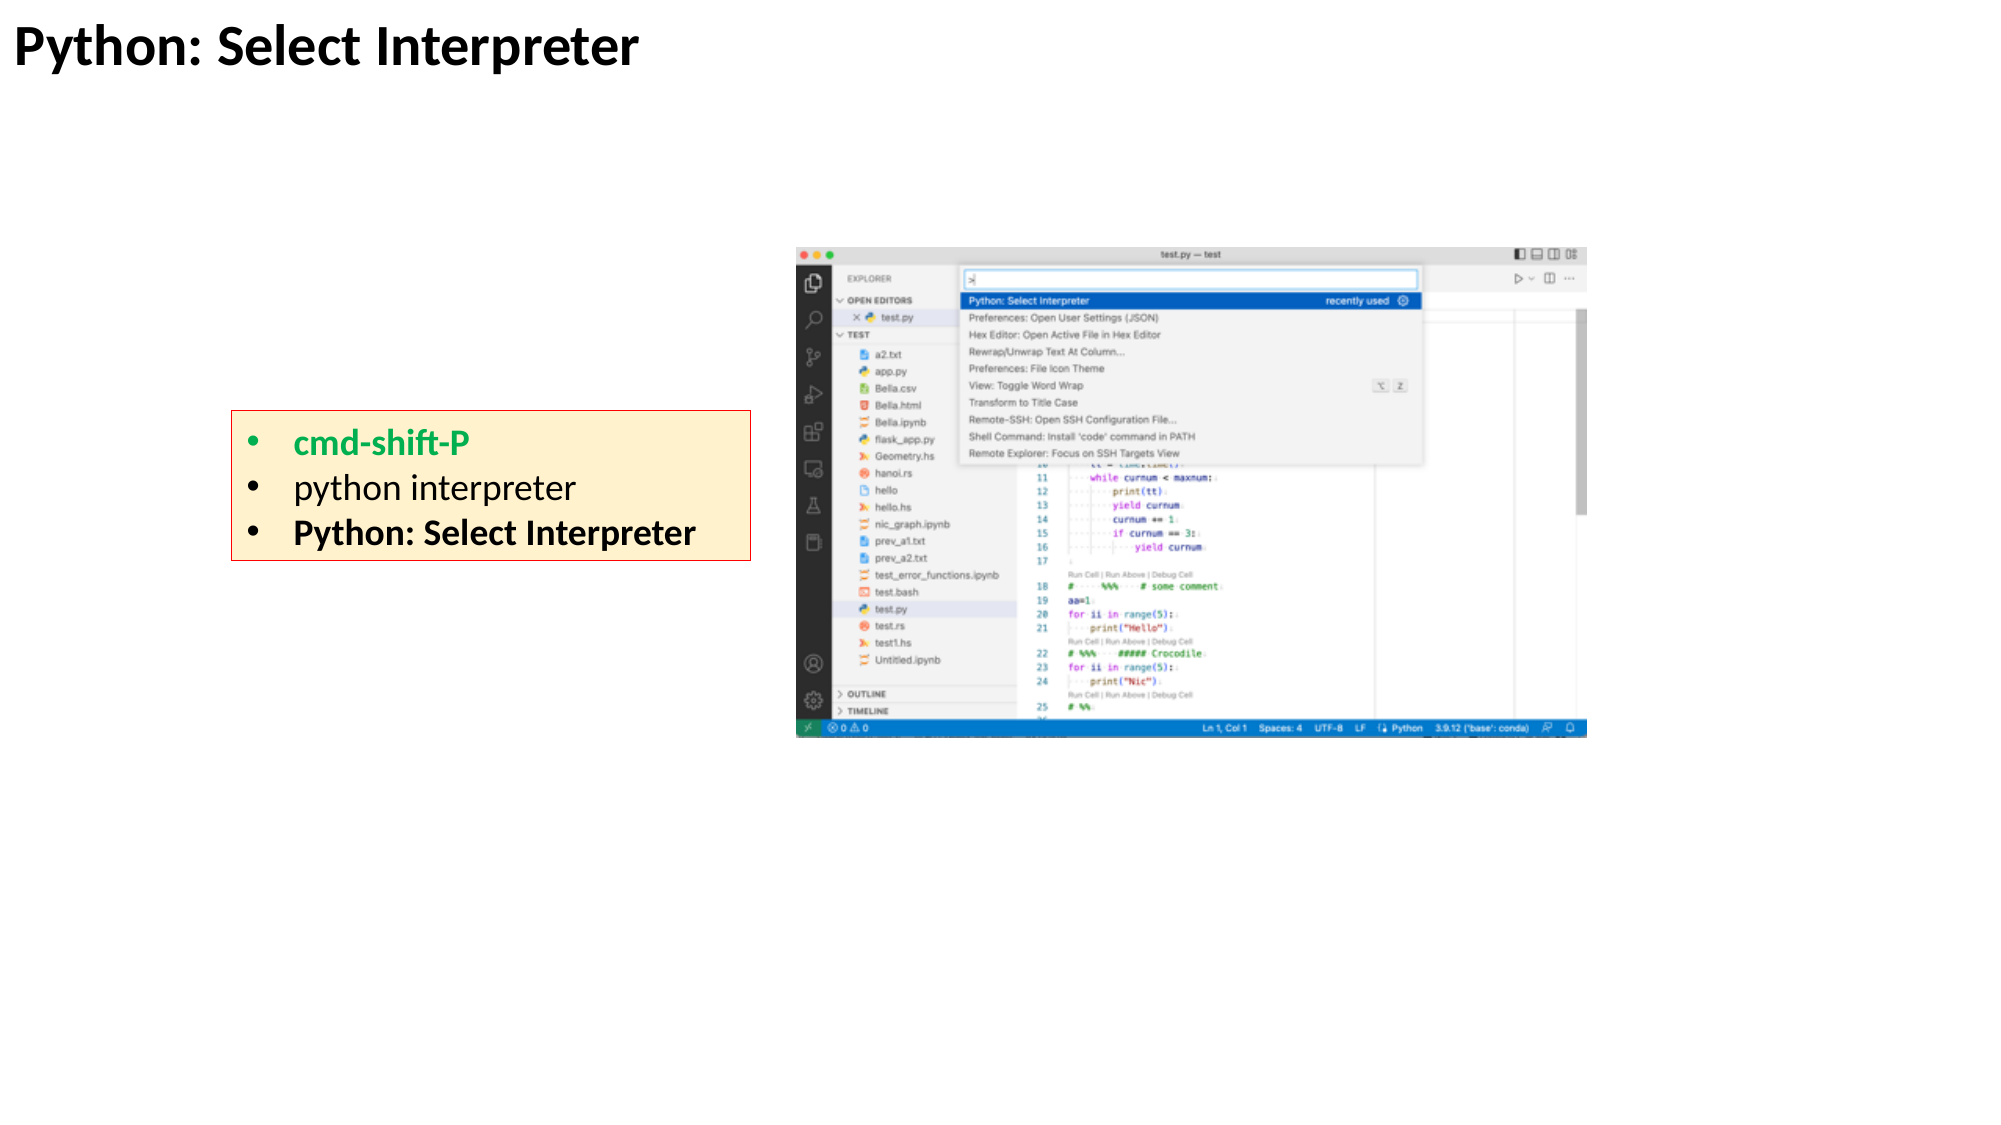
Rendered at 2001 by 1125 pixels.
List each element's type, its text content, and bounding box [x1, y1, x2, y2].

text_box Python: Select Interpreter [0, 0, 690, 85]
text_box cmd-shift-P python interpreter Python: Select Interpreter [231, 410, 751, 561]
picture [796, 247, 1587, 738]
